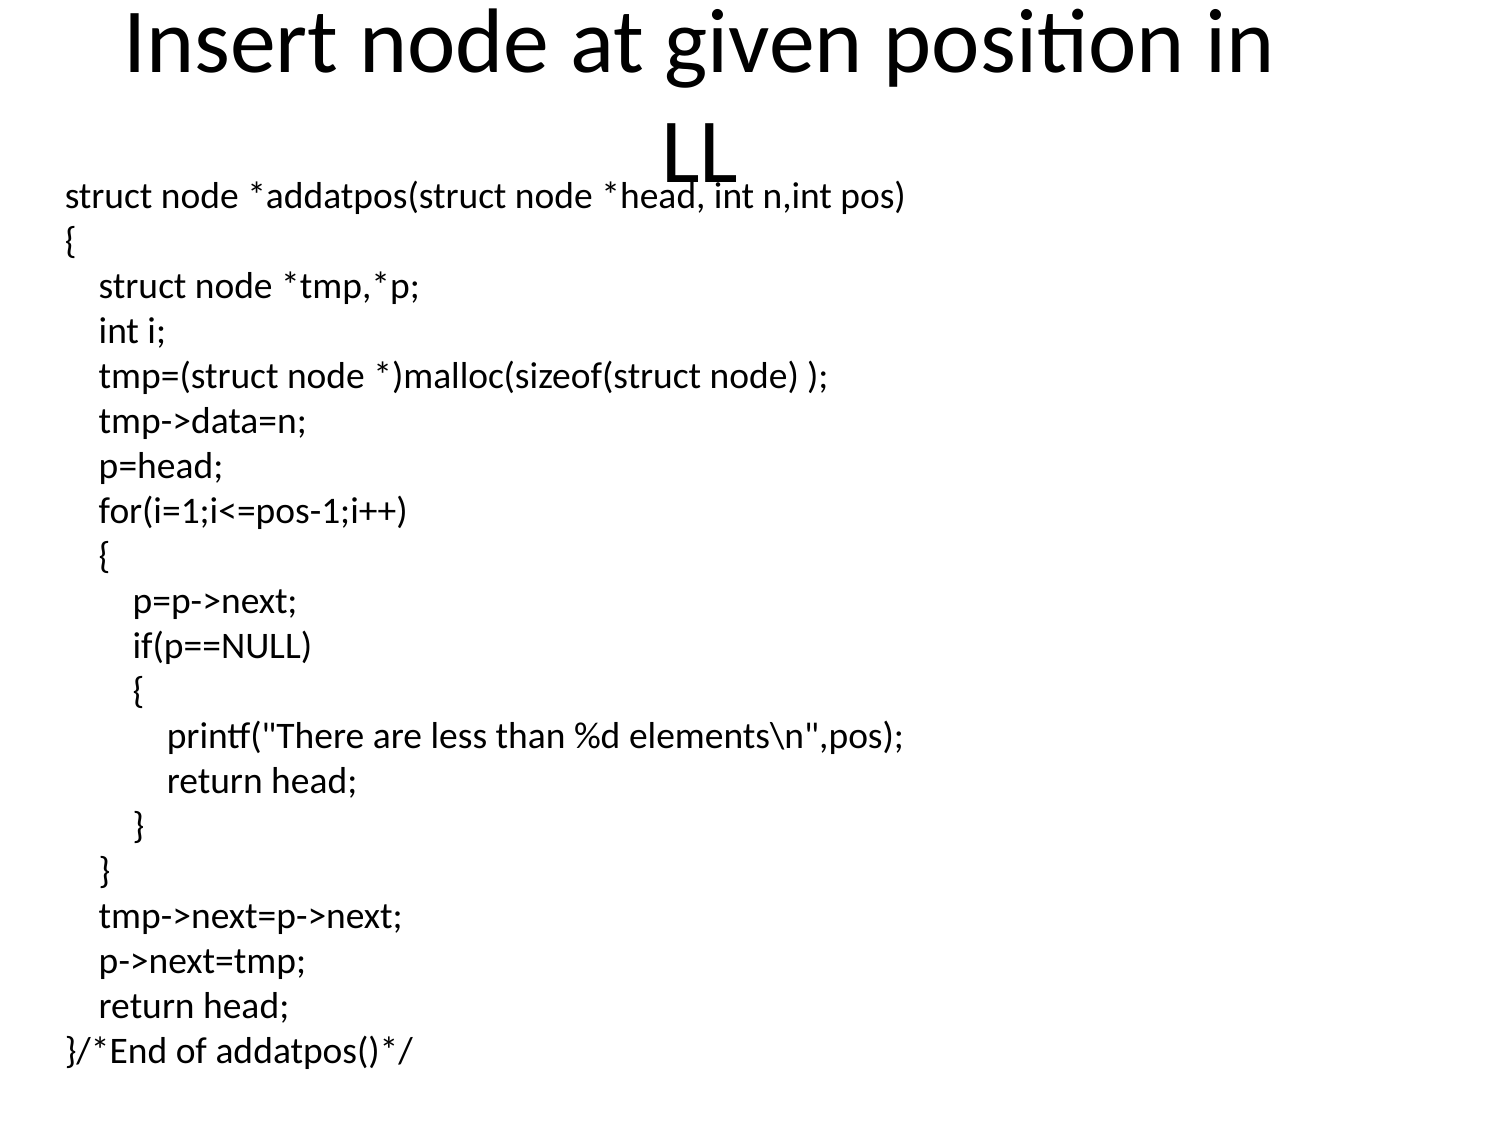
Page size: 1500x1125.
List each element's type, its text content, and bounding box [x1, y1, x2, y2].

text_box Insert node at given position in LL [74, 45, 1325, 138]
text_box struct node *addatpos(struct node *head, int n,int pos) { struct node *tmp,*p; int i; tmp=(struct node *)malloc(sizeof(struct node) ); tmp->data=n; p=head; for(i=1;i<=pos-1;i++) { p=p->next; if(p==NULL) { printf("There are less than %d elements\n",pos); return head; } } tmp->next=p->next; p->next=tmp; return head; }/*End of addatpos()*/ [50, 163, 1175, 1079]
